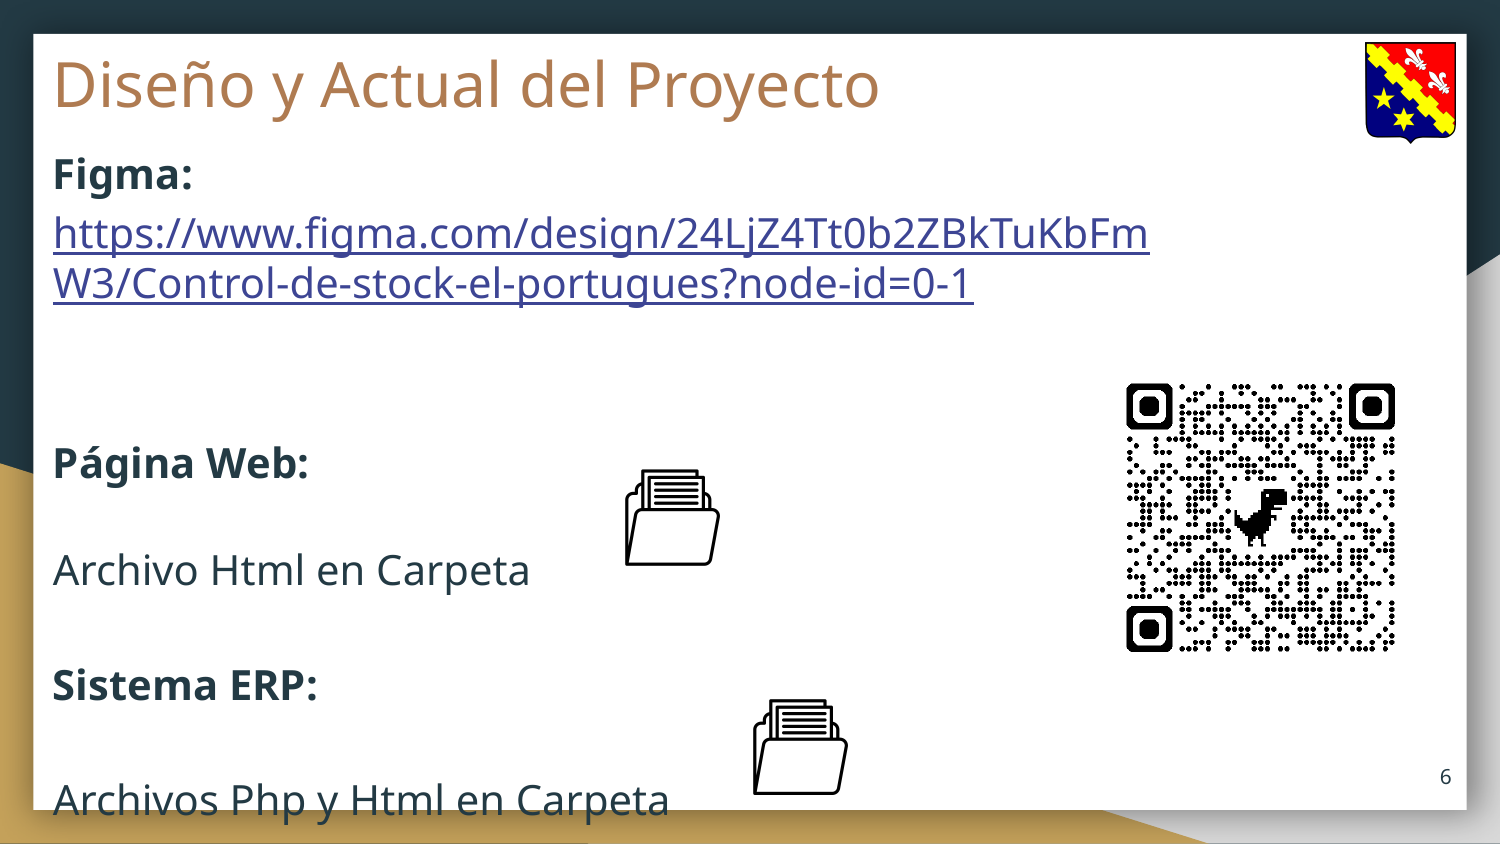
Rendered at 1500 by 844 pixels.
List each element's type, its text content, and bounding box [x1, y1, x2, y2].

picture [1100, 357, 1422, 678]
title Diseño y Actual del Proyecto [37, 30, 1152, 125]
picture [749, 696, 852, 798]
picture [1365, 42, 1456, 144]
list Figma: https://www.figma.com/design/24LjZ4Tt0b2ZBkTuKbFmW3/Control-de-stock-el-portugues?node-id=0-1 Página Web: Archivo Html en Carpeta Sistema ERP: Archivos Php y Html en Carpeta [37, 125, 1176, 777]
picture [622, 466, 725, 569]
slide_number ‹#› [1376, 745, 1467, 810]
